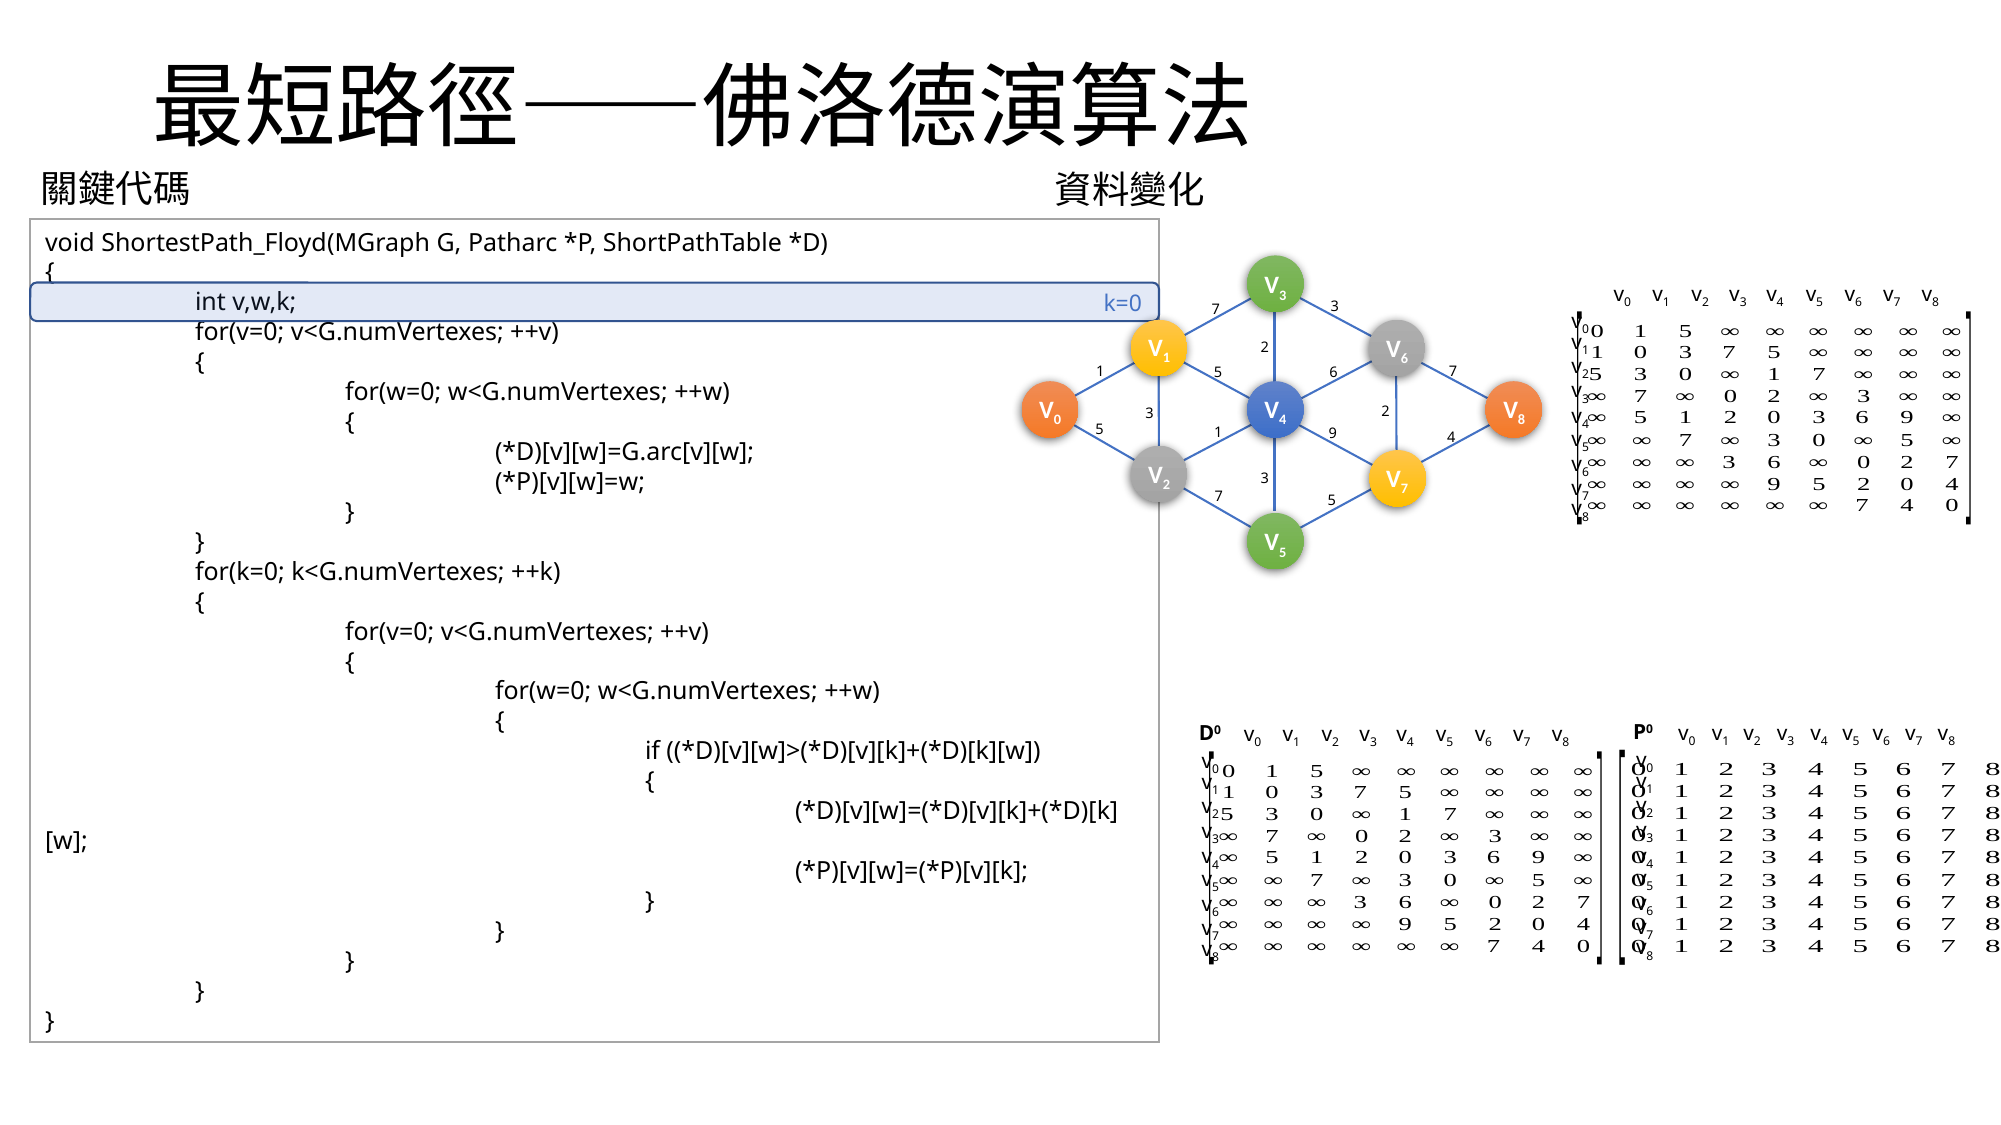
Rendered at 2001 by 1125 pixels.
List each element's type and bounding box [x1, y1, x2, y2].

text_box [1618, 711, 1970, 970]
text_box [1184, 712, 1584, 971]
text_box [26, 158, 1973, 1043]
title [137, 1, 1863, 219]
